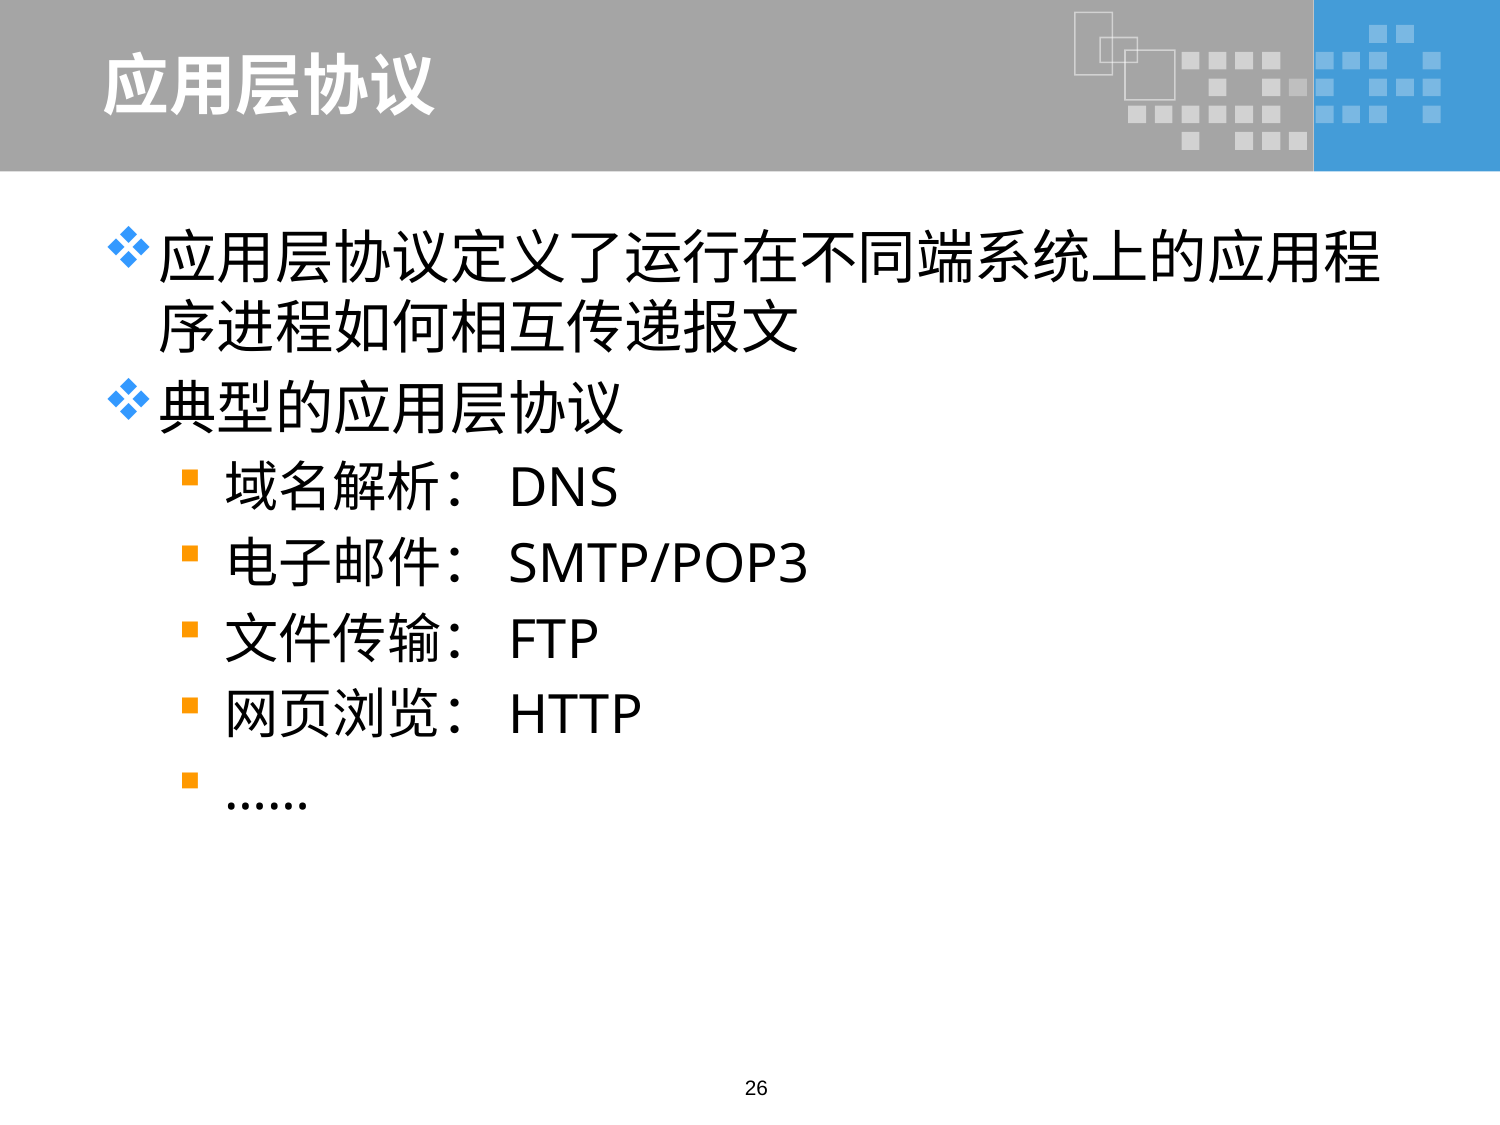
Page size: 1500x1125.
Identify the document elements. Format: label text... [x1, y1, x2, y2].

list 应用层协议定义了运行在不同端系统上的应用程序进程如何相互传递报文 典型的应用层协议 域名解析：DNS 电子邮件：SMTP/POP3 文件传输：FTP 网页浏览：HTTP …… [87, 212, 1432, 1050]
slide_number 26 [687, 1066, 826, 1111]
title 应用层协议 [87, 42, 1252, 123]
